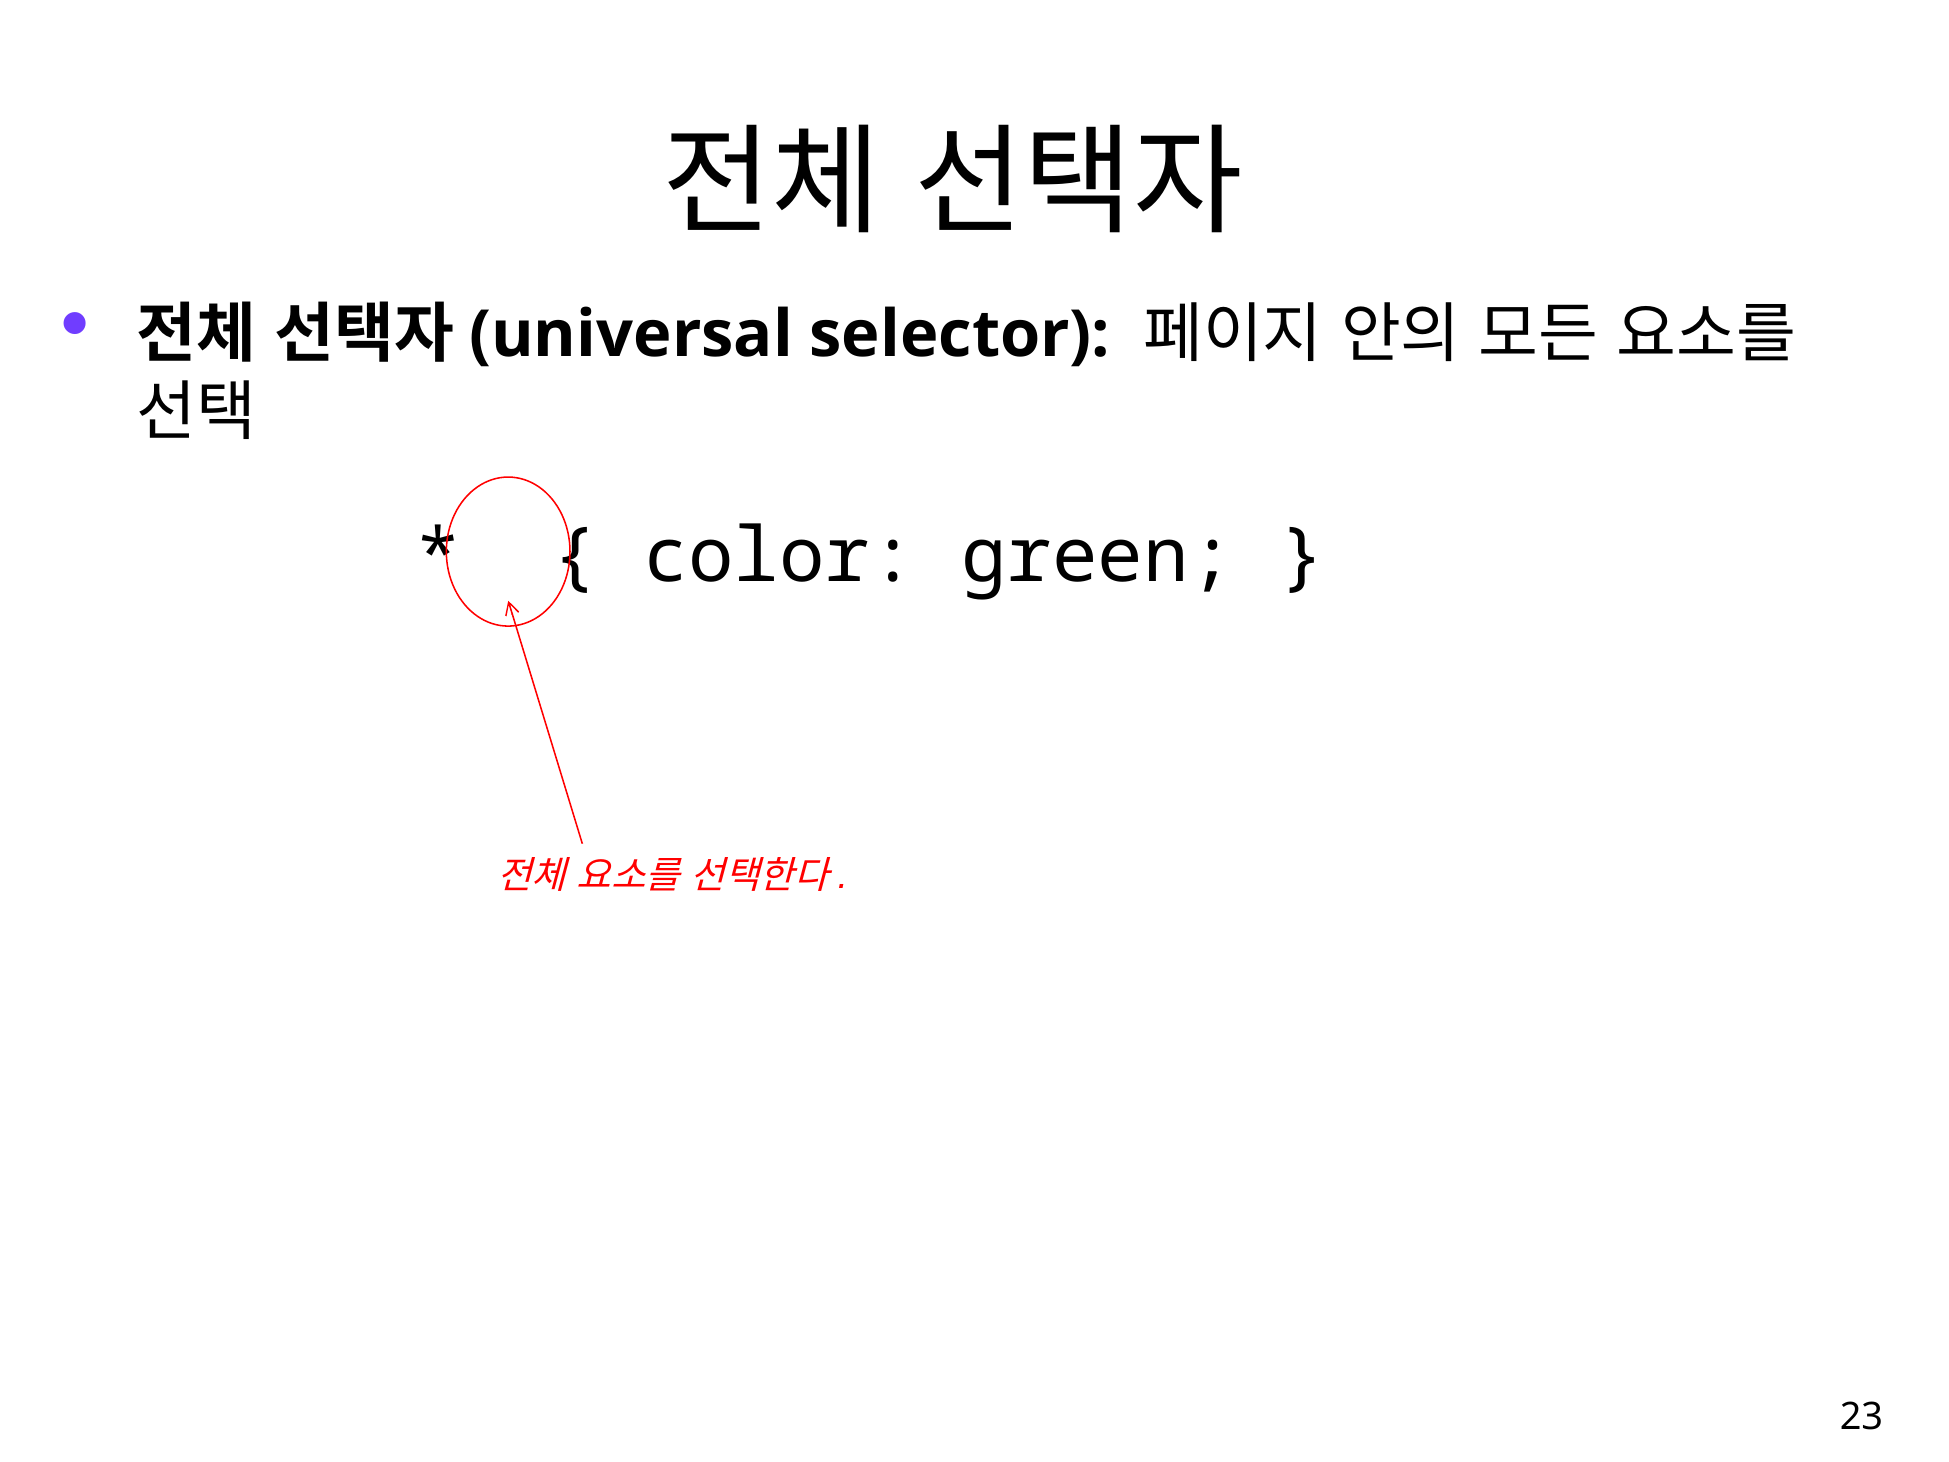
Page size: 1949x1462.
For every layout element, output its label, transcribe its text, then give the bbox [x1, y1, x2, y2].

title 전체 선택자 [156, 92, 1749, 255]
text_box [507, 625, 583, 844]
text_box * { color: green; } [553, 498, 1341, 605]
text_box 전체 요소를 선택한다. [482, 843, 874, 904]
text_box [446, 477, 571, 626]
list 전체 선택자(universal selector): 페이지 안의 모든 요소를 선택 [48, 284, 1897, 1343]
slide_number 23 [1496, 1372, 1899, 1462]
text_box * { color: green; } [400, 498, 464, 605]
